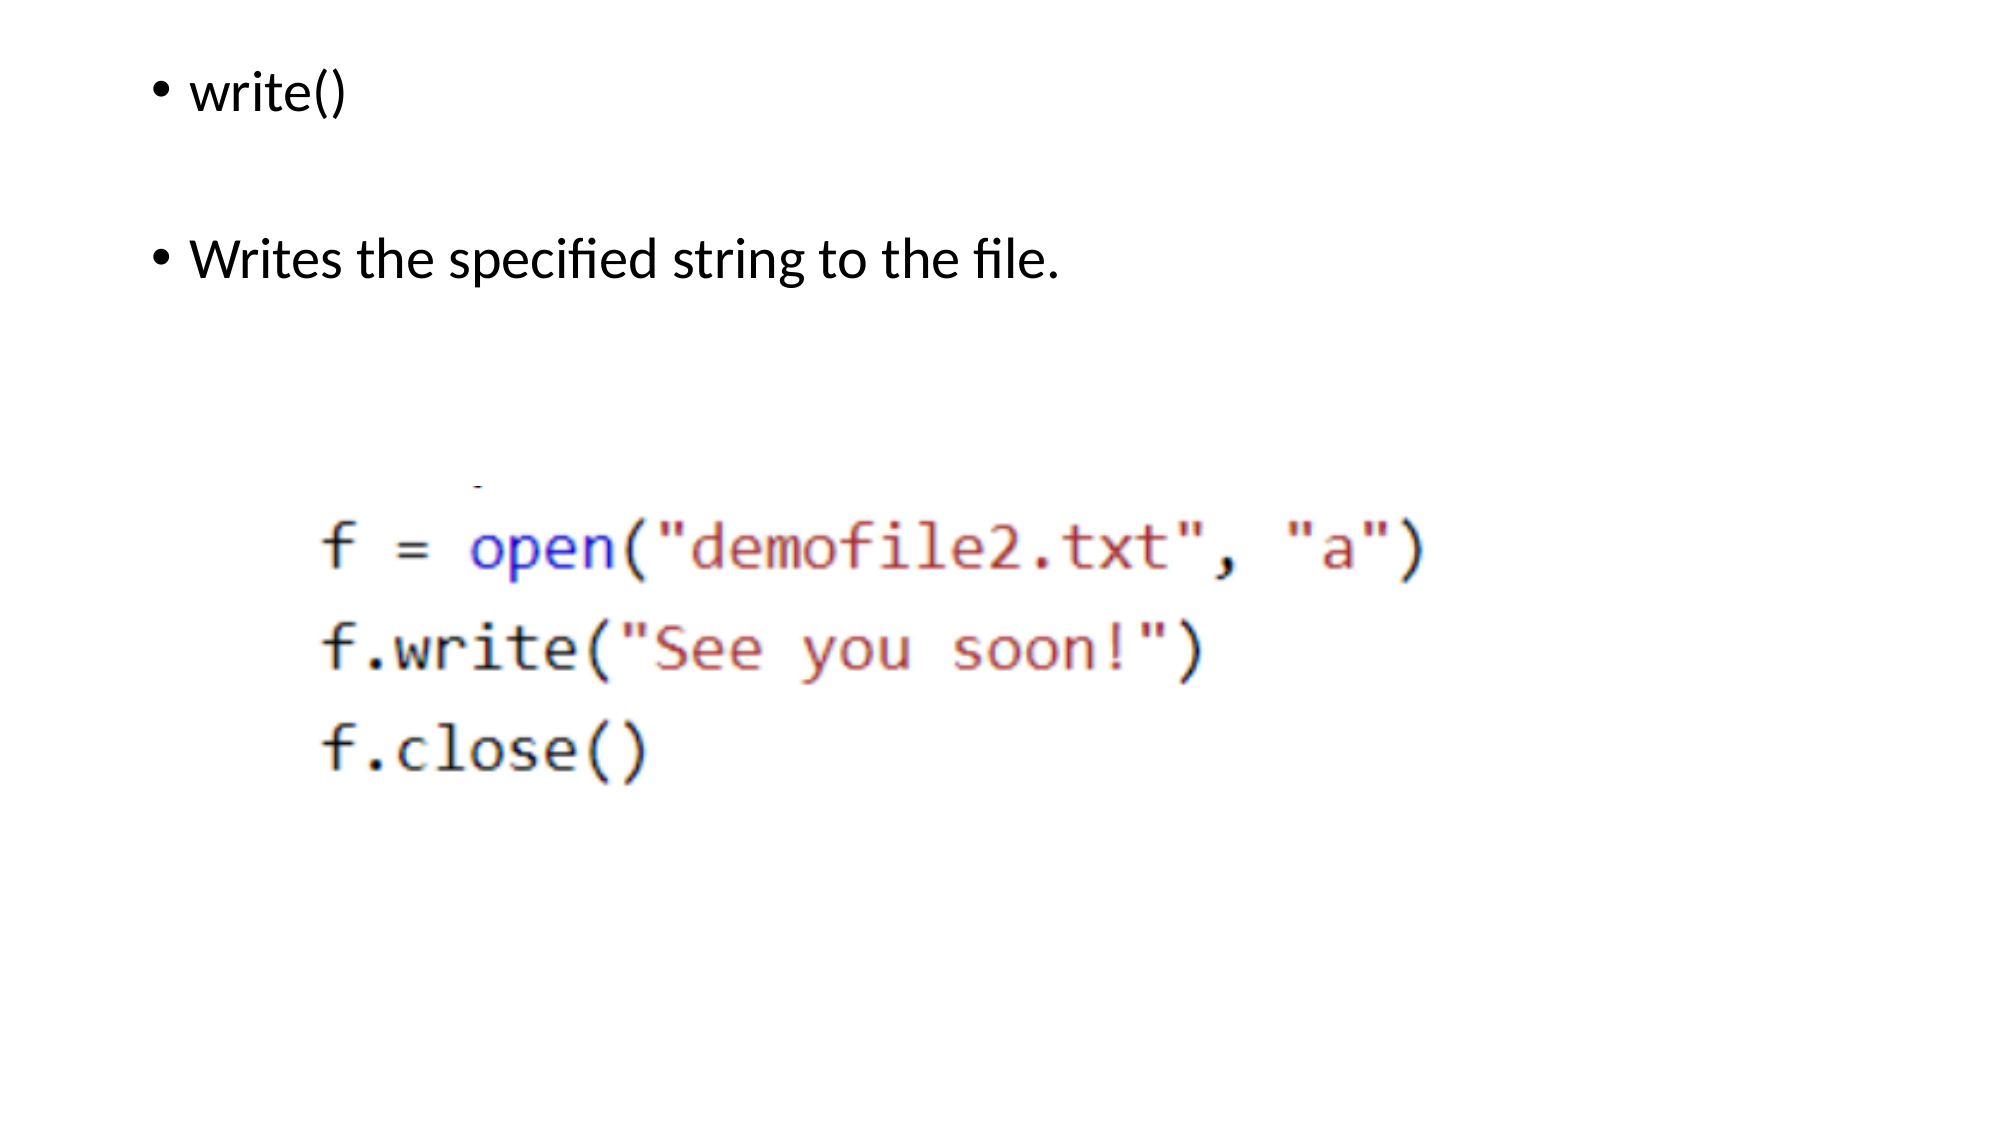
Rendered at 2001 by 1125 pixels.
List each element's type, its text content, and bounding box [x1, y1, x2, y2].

picture [315, 486, 1645, 827]
list write() Writes the specified string to the file. [136, 53, 1863, 1014]
